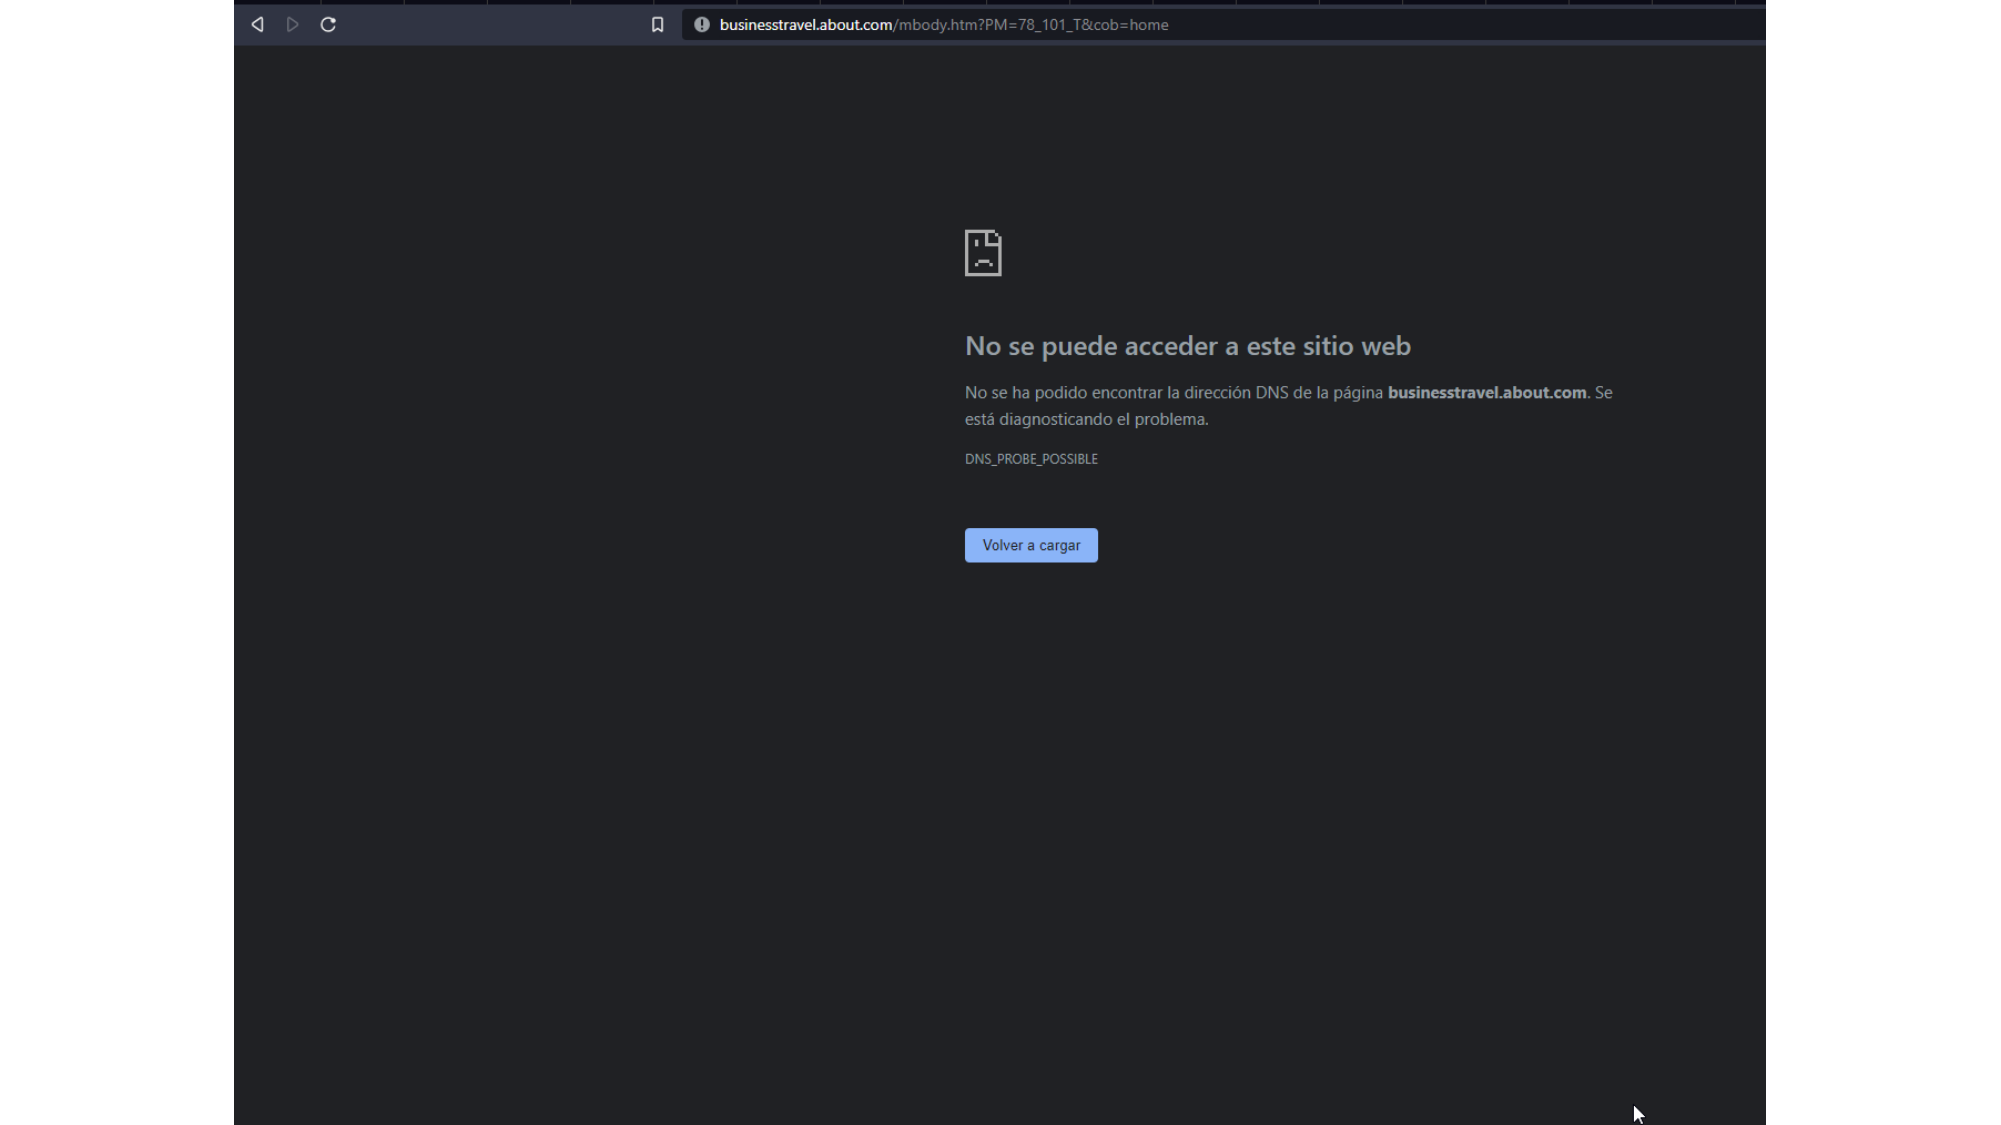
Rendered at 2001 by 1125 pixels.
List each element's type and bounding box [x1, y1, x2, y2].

picture [234, 0, 1766, 1125]
